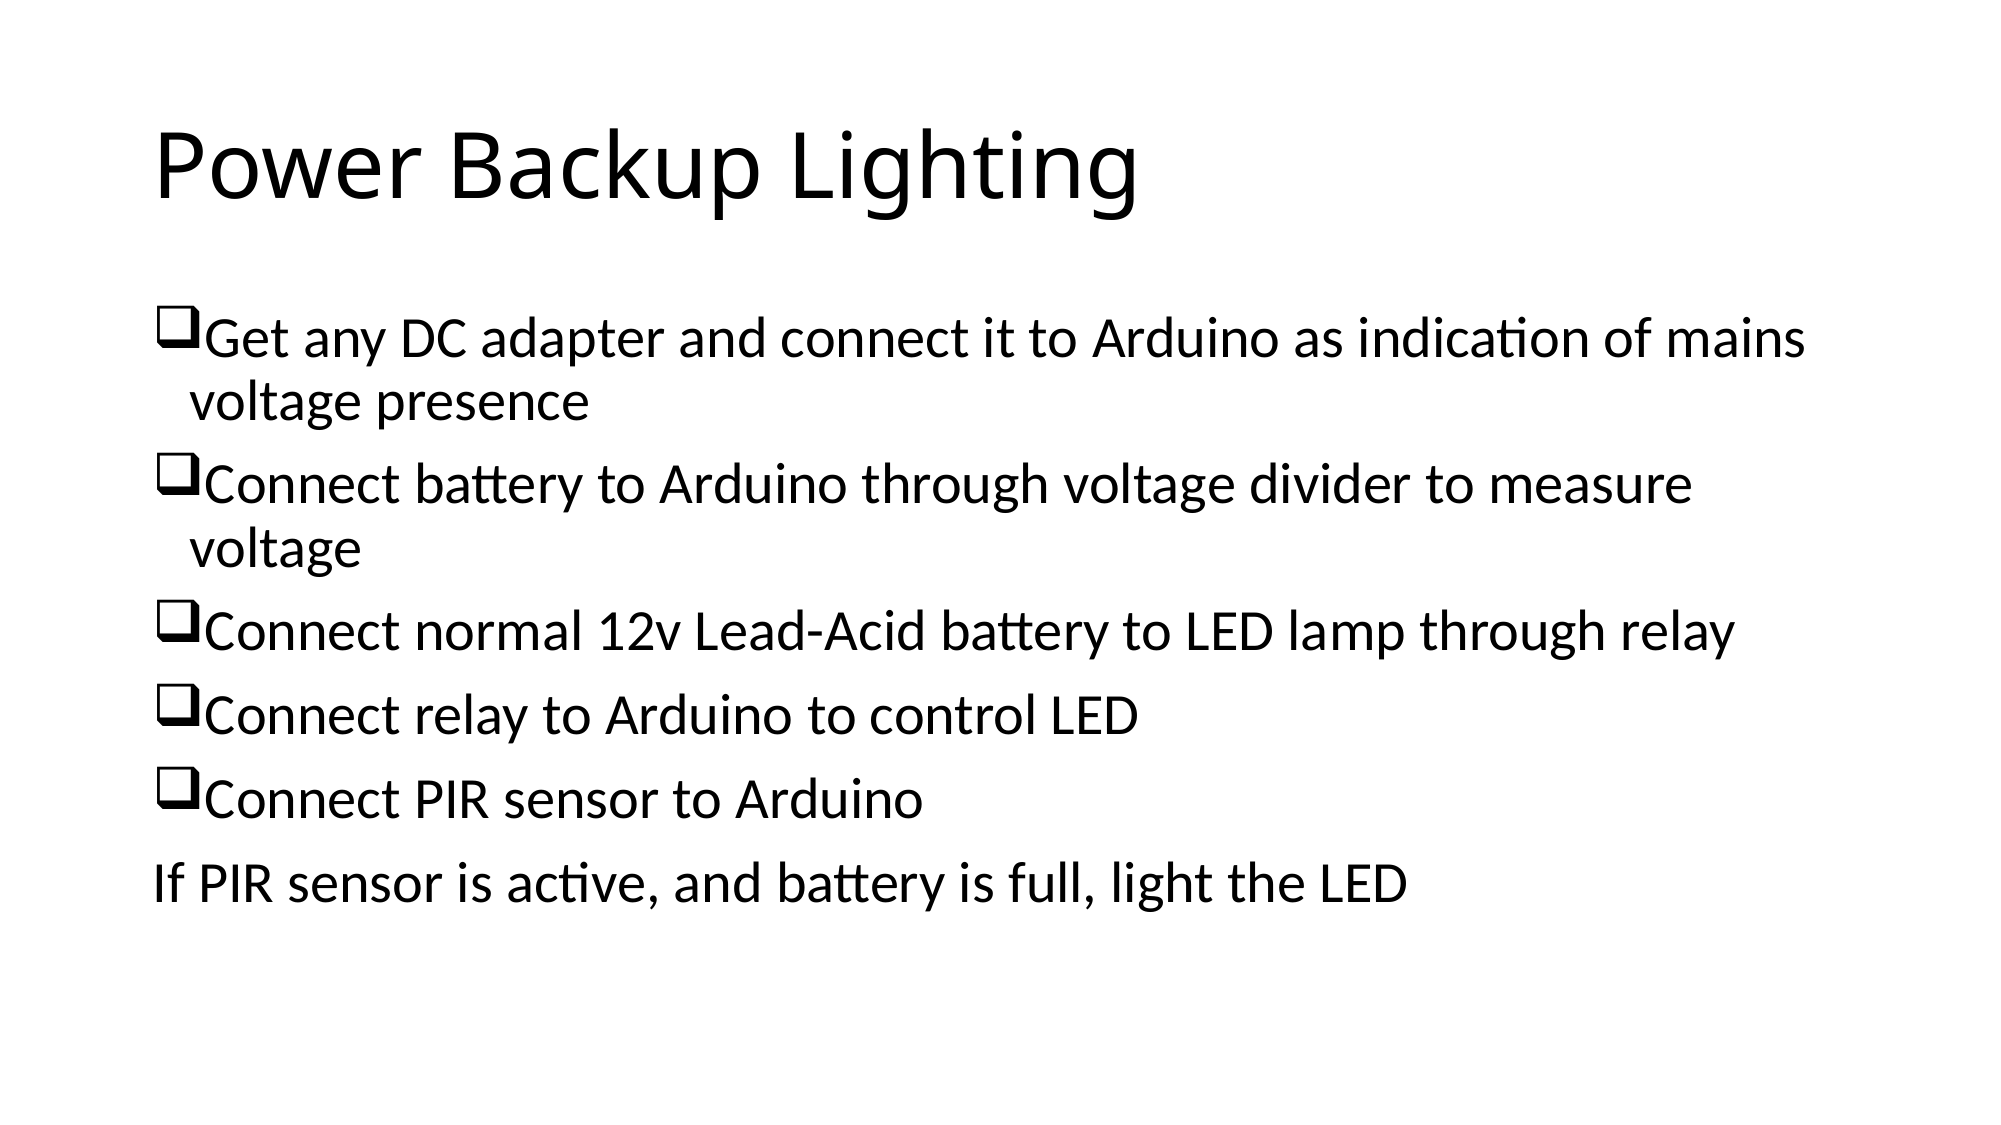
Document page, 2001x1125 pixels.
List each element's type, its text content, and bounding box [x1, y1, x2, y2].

title Power Backup Lighting [137, 59, 1863, 278]
list Get any DC adapter and connect it to Arduino as indication of mains voltage presence Connect battery to Arduino through voltage divider to measure voltage Connect normal 12v Lead-Acid battery to LED lamp through relay Connect relay to Arduino to control LED Connect PIR sensor to Arduino If PIR sensor is active, and battery is full, light the LED [137, 299, 1863, 1014]
